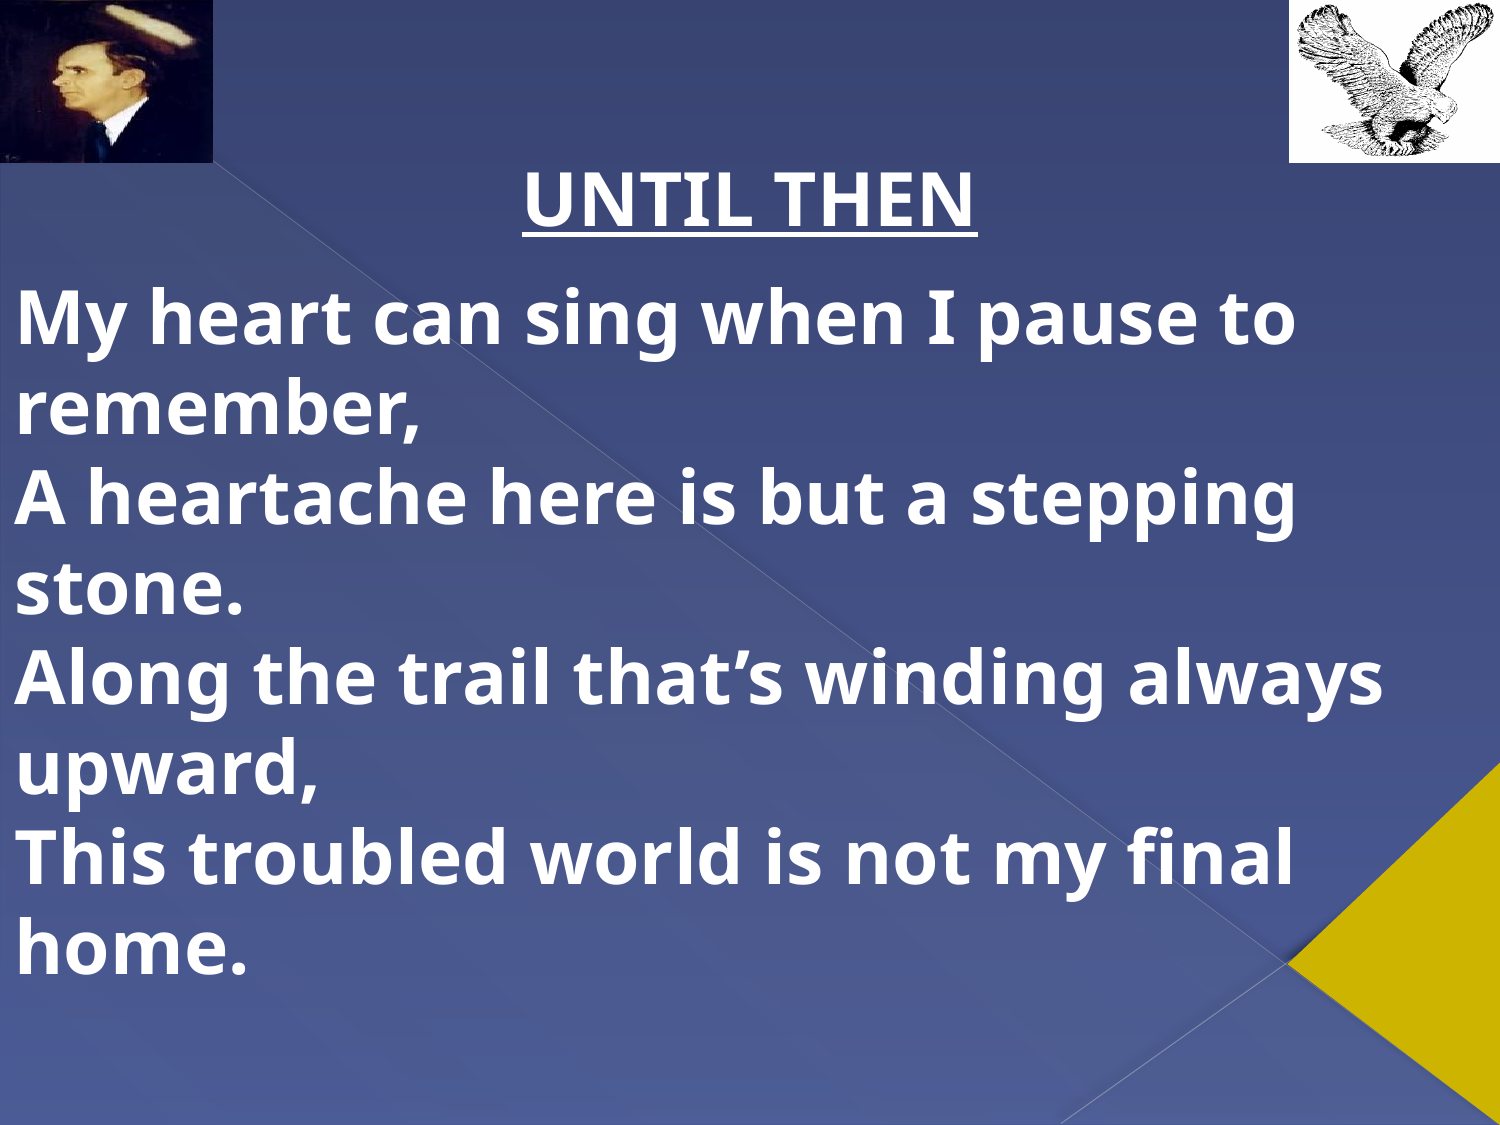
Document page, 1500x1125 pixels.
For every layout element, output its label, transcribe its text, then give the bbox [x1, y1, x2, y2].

text_box My heart can sing when I pause to remember, A heartache here is but a stepping stone. Along the trail that’s winding always upward, This troubled world is not my final home. [0, 262, 1500, 998]
picture [1288, 0, 1500, 163]
text_box UNTIL THEN [0, 143, 1500, 249]
text_box [1328, 998, 1500, 1125]
picture [0, 0, 213, 163]
